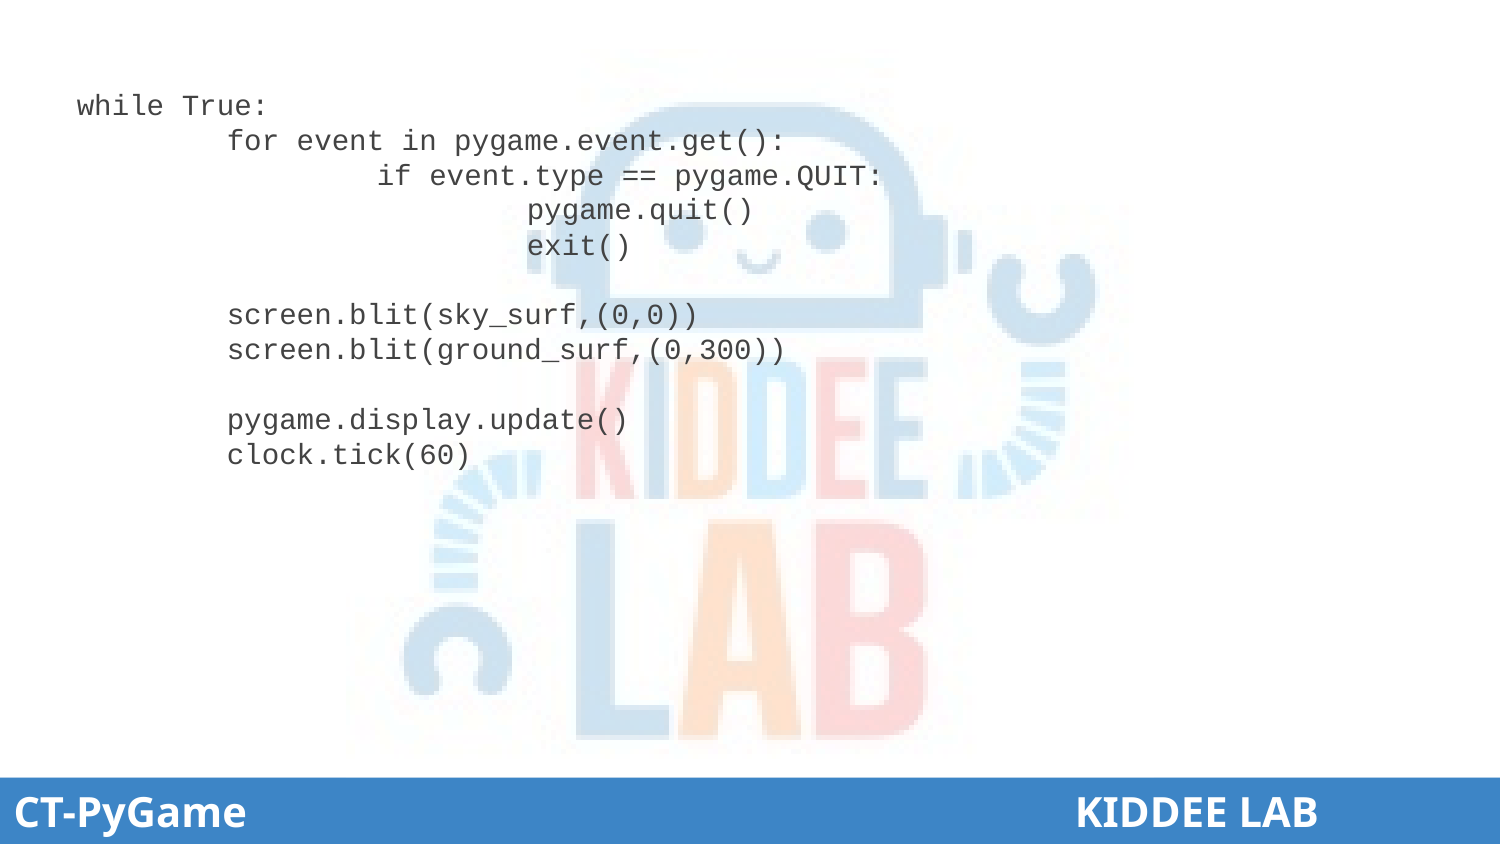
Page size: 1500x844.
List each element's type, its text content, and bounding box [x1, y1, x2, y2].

title while True: for event in pygame.event.get(): if event.type == pygame.QUIT: pygame.quit() exit() screen.blit(sky_surf,(0,0)) screen.blit(ground_surf,(0,300)) pygame.display.update() clock.tick(60) [61, 70, 1460, 784]
